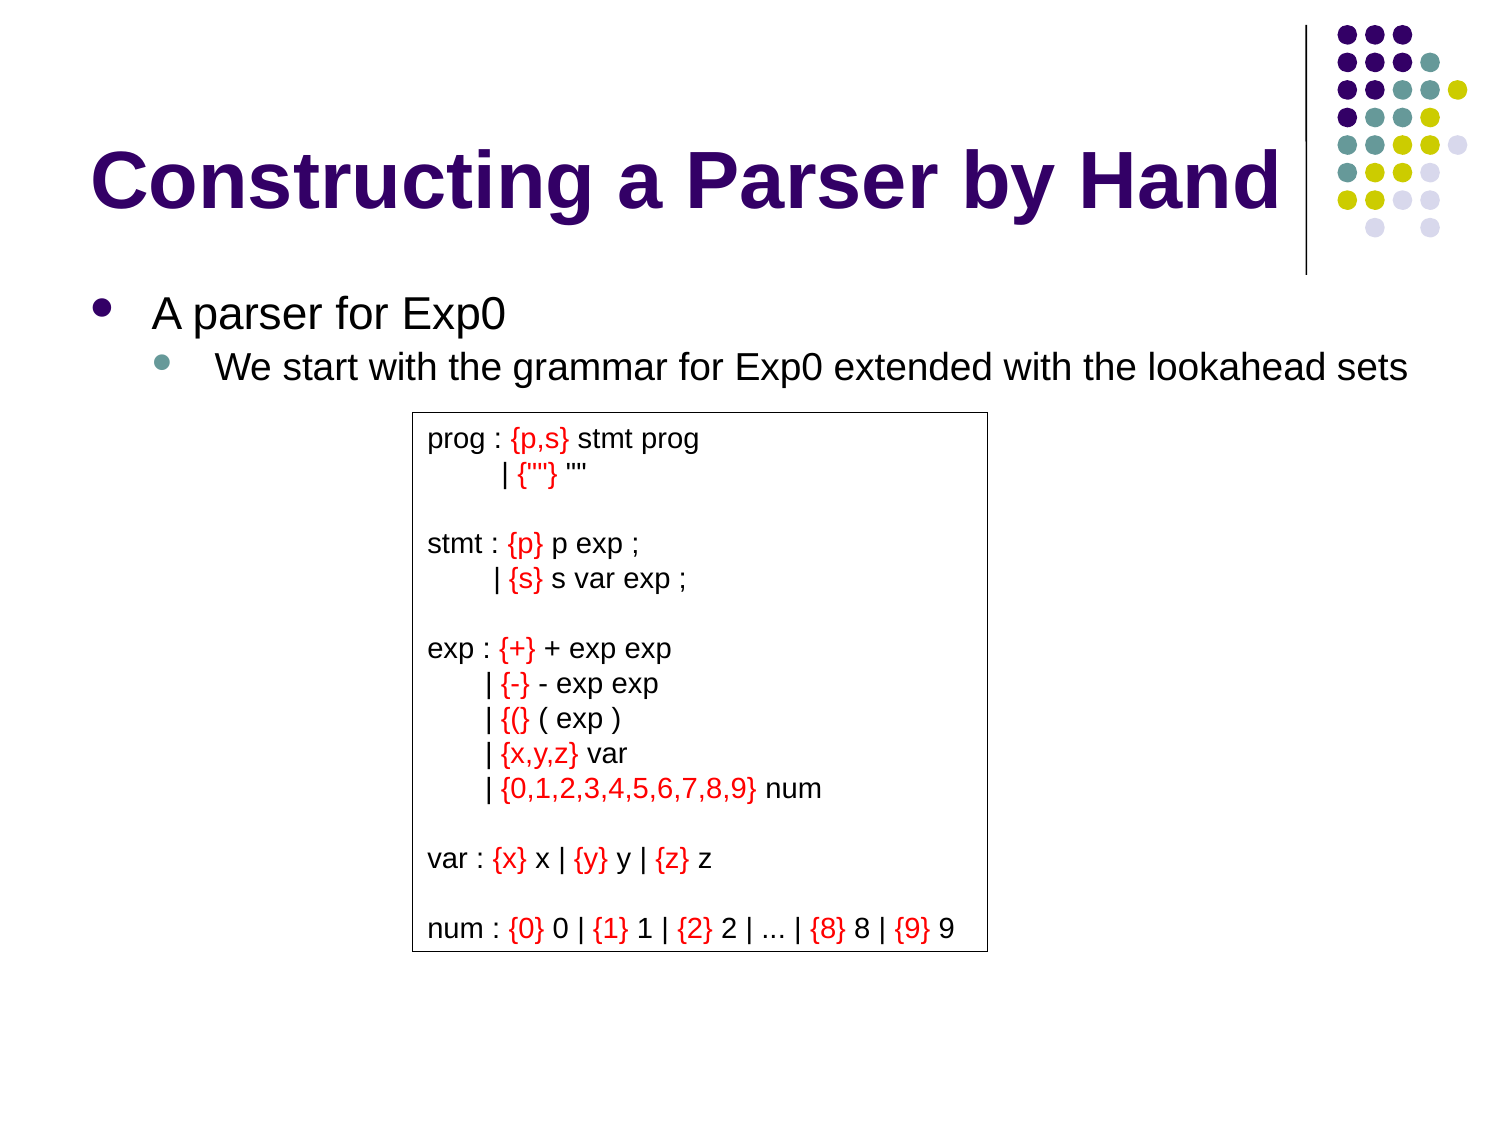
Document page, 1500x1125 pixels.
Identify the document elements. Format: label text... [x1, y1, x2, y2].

list A parser for Exp0 We start with the grammar for Exp0 extended with the lookahead sets [75, 282, 1425, 400]
title Constructing a Parser by Hand [75, 20, 1313, 233]
text_box prog : {p,s} stmt prog | {""} "" stmt : {p} p exp ; | {s} s var exp ; exp : {+} + exp exp | {-} - exp exp | {(} ( exp ) | {x,y,z} var | {0,1,2,3,4,5,6,7,8,9} num var : {x} x | {y} y | {z} z num : {0} 0 | {1} 1 | {2} 2 | ... | {8} 8 | {9} 9 [412, 412, 988, 952]
